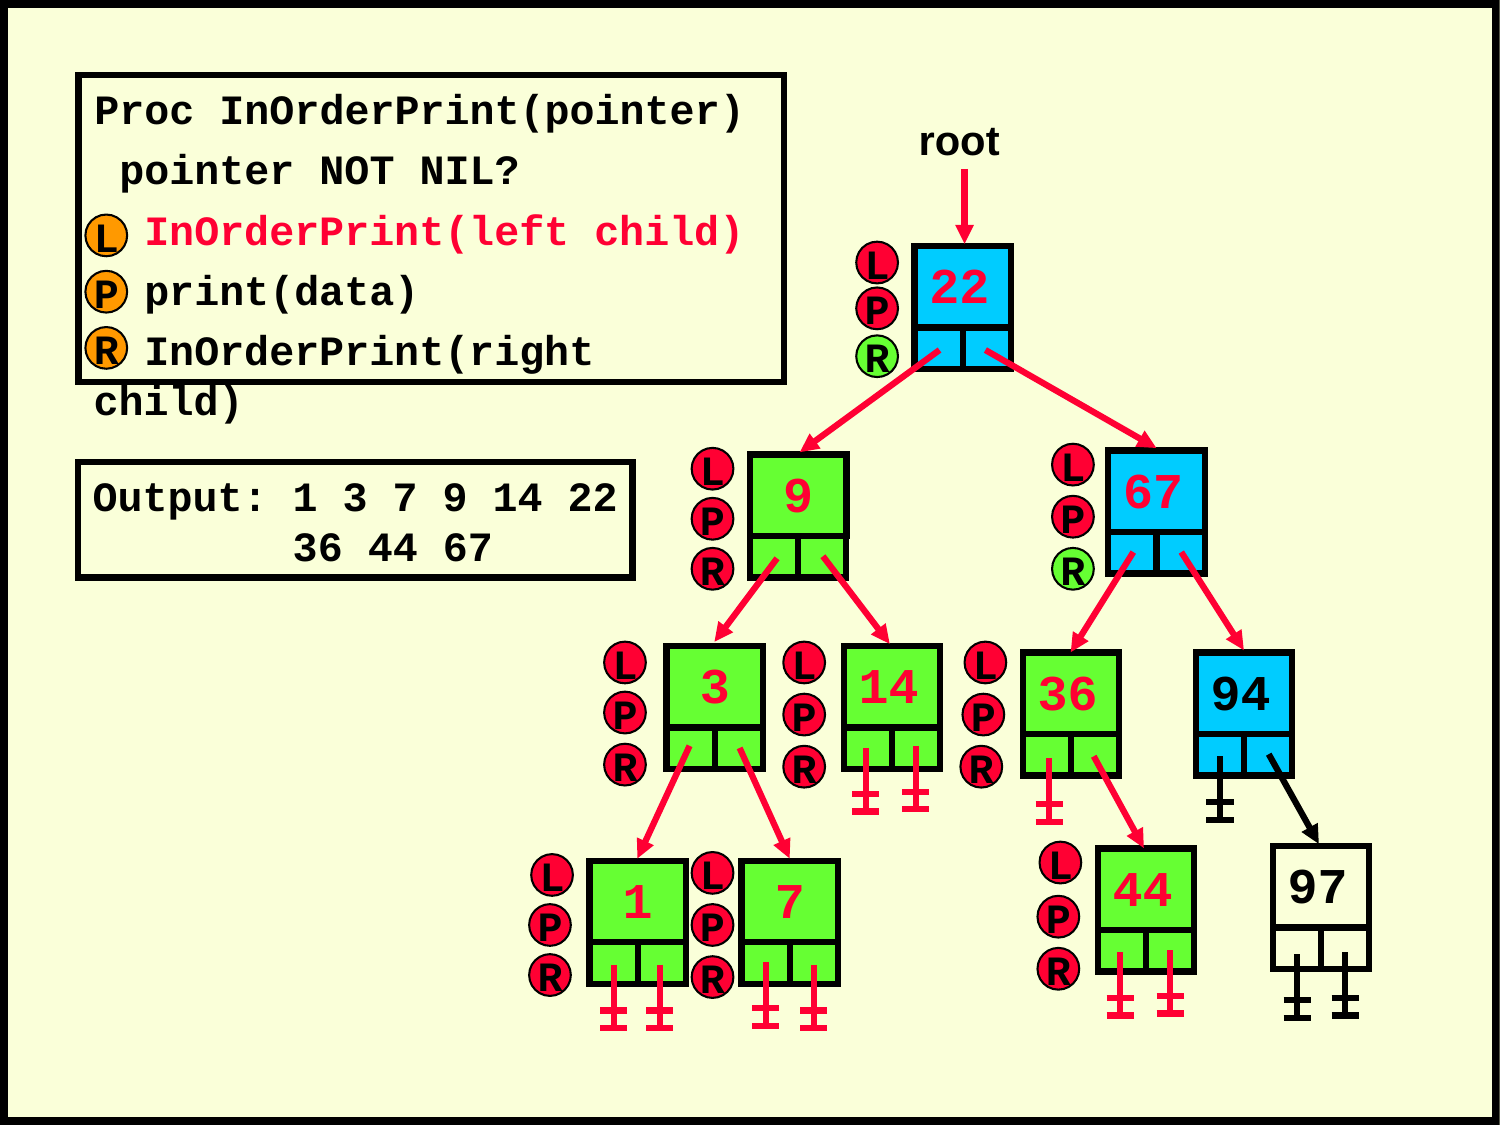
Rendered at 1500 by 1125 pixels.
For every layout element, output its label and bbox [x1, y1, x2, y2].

text_box [1052, 547, 1094, 590]
text_box [1052, 443, 1094, 486]
text_box [604, 743, 646, 786]
text_box [691, 547, 734, 590]
text_box [691, 447, 734, 490]
text_box [856, 241, 898, 284]
text_box [1195, 652, 1319, 844]
text_box [1039, 841, 1082, 884]
text_box [843, 646, 941, 815]
text_box [78, 75, 784, 382]
text_box [1272, 846, 1370, 1021]
text_box [77, 461, 633, 578]
text_box [691, 852, 734, 894]
text_box [960, 745, 1003, 788]
text_box [783, 693, 825, 736]
text_box [856, 335, 898, 378]
text_box [691, 956, 734, 998]
text_box [714, 454, 890, 644]
text_box [799, 246, 1157, 453]
text_box [529, 954, 571, 996]
text_box [741, 860, 838, 1032]
text_box [1037, 895, 1080, 938]
text_box [962, 693, 1005, 736]
text_box [783, 745, 825, 788]
text_box [691, 497, 734, 540]
text_box [1022, 450, 1244, 1019]
text_box [964, 641, 1007, 684]
text_box [903, 106, 1015, 244]
text_box [1052, 495, 1094, 538]
text_box [1037, 947, 1080, 990]
text_box [856, 287, 898, 330]
text_box [604, 641, 646, 684]
text_box [531, 854, 573, 896]
text_box [589, 860, 686, 1032]
text_box [604, 691, 646, 734]
text_box [691, 904, 734, 946]
text_box [529, 904, 571, 946]
text_box [637, 646, 791, 859]
text_box [783, 641, 825, 684]
